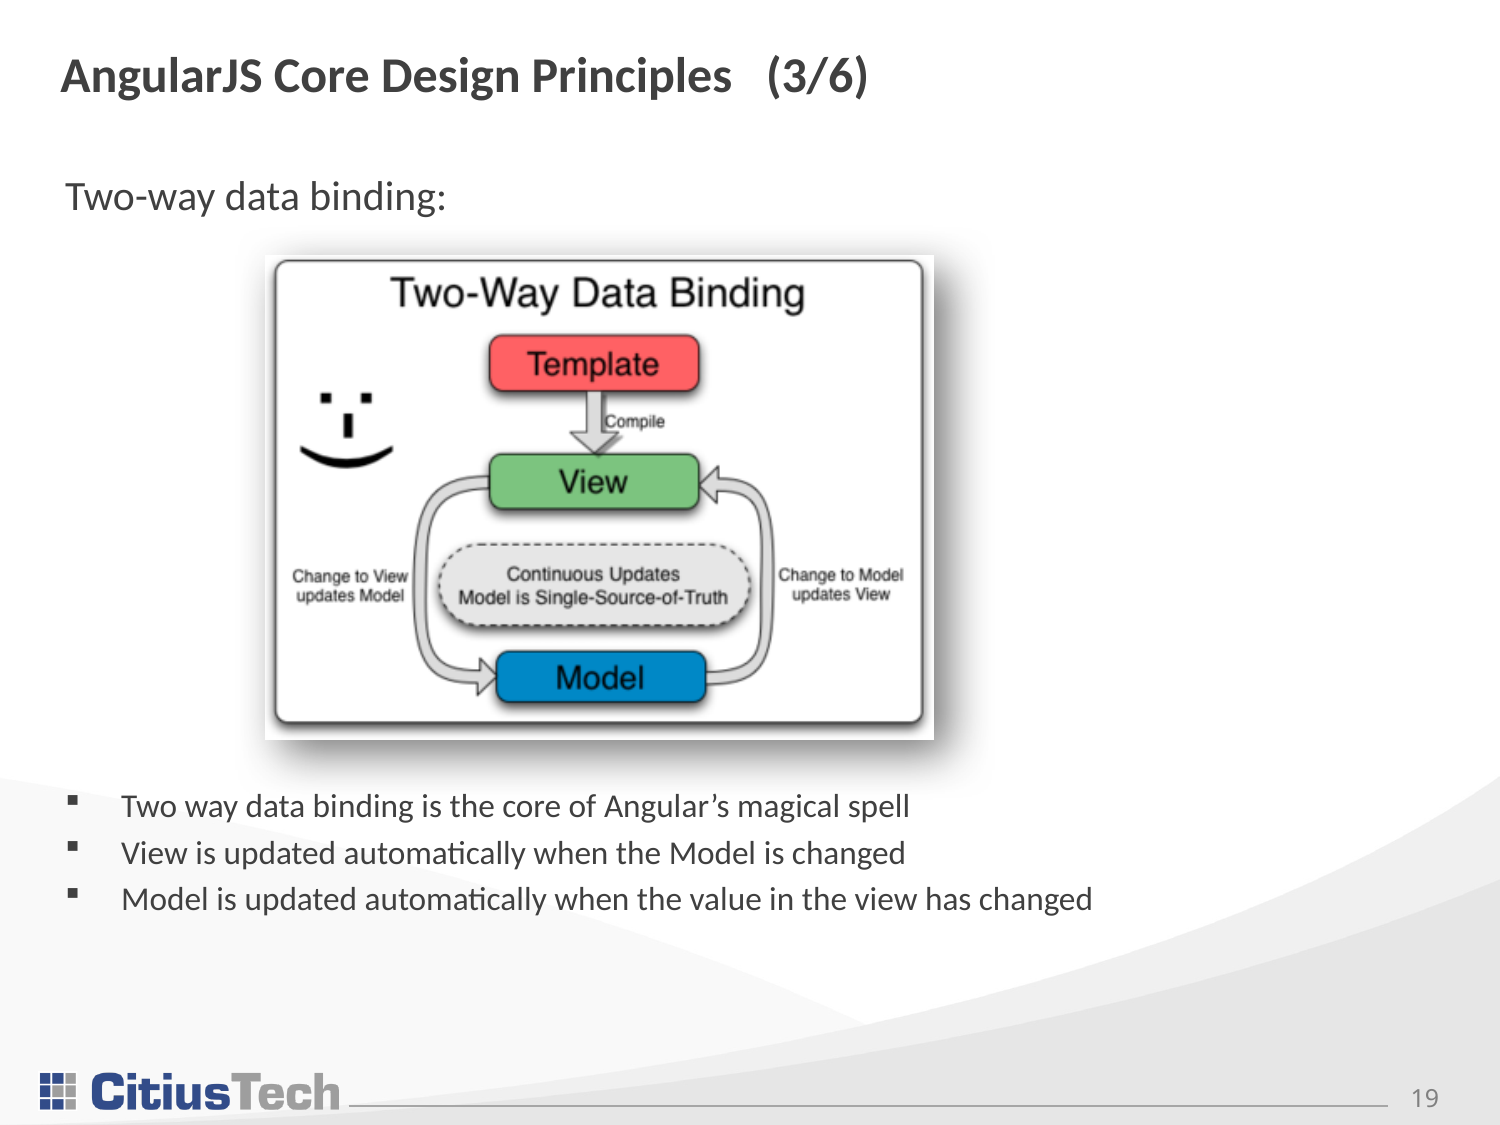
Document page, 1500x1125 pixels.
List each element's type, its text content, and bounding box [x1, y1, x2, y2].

list Two-way data binding: Two way data binding is the core of Angular’s magical spell View is updated automatically when the Model is changed Model is updated automatically when the value in the view has changed [50, 160, 1450, 1025]
picture [0, 0, 1500, 1125]
title AngularJS Core Design Principles (3/6) [45, 24, 1450, 120]
